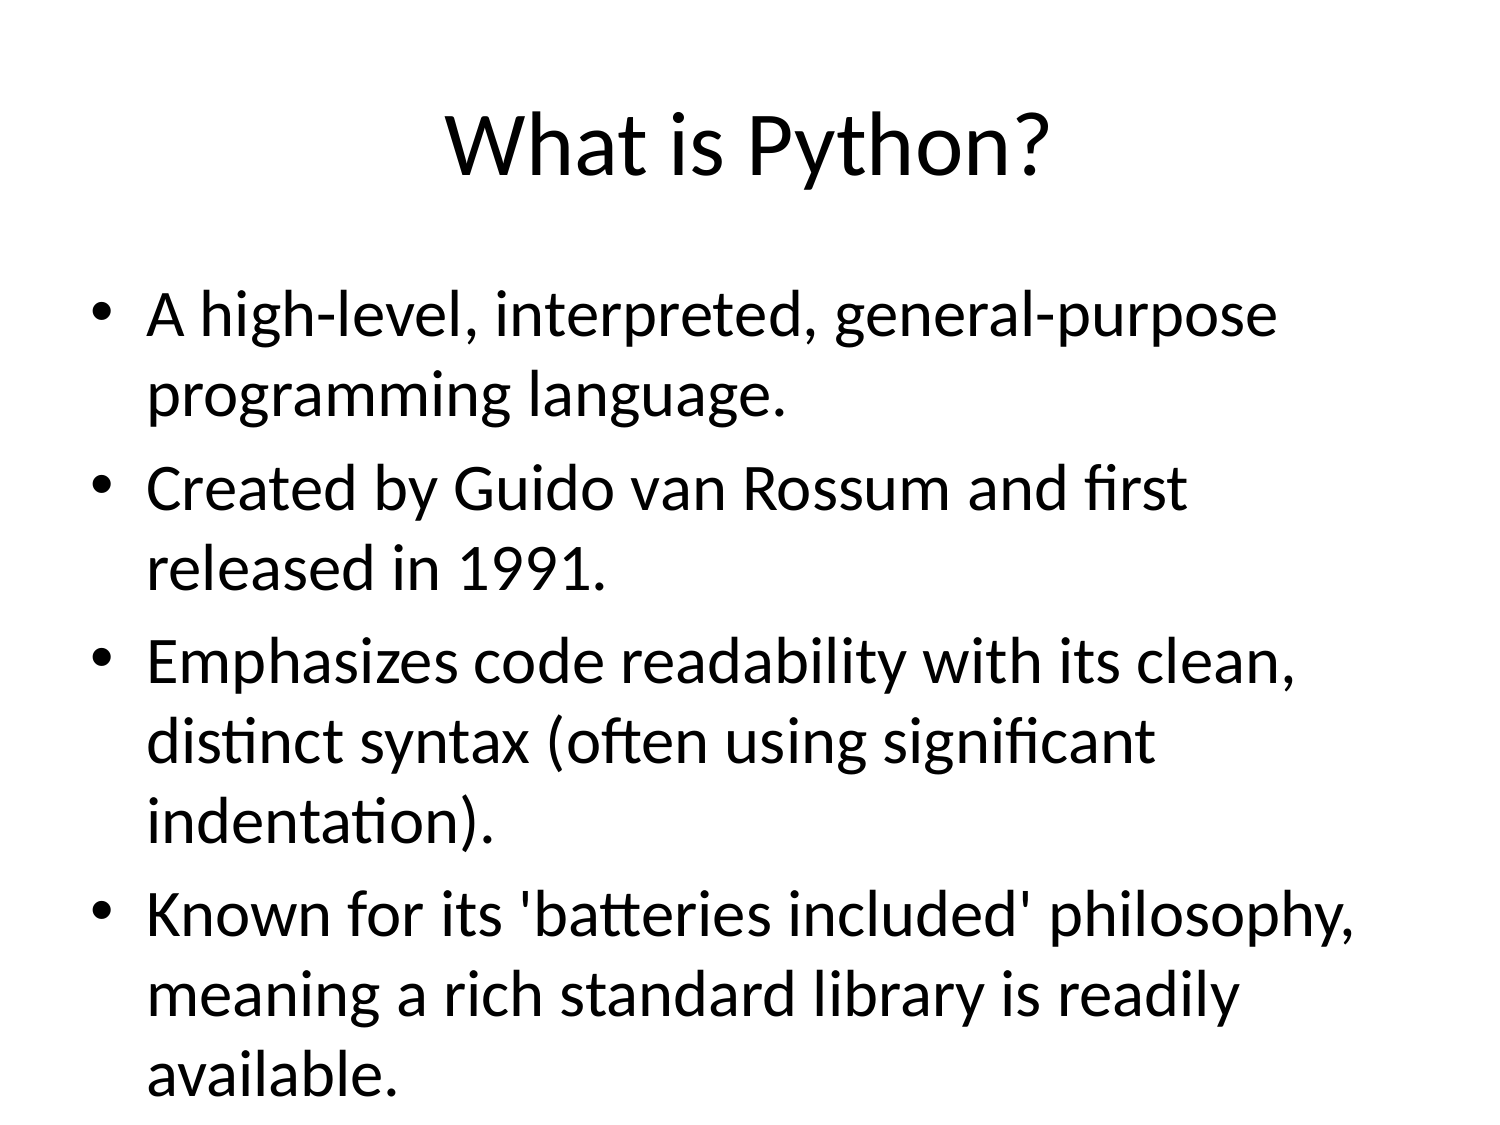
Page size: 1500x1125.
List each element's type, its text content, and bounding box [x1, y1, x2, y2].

list A high-level, interpreted, general-purpose programming language. Created by Guido van Rossum and first released in 1991. Emphasizes code readability with its clean, distinct syntax (often using significant indentation). Known for its 'batteries included' philosophy, meaning a rich standard library is readily available. [75, 262, 1425, 1005]
title What is Python? [75, 45, 1425, 233]
